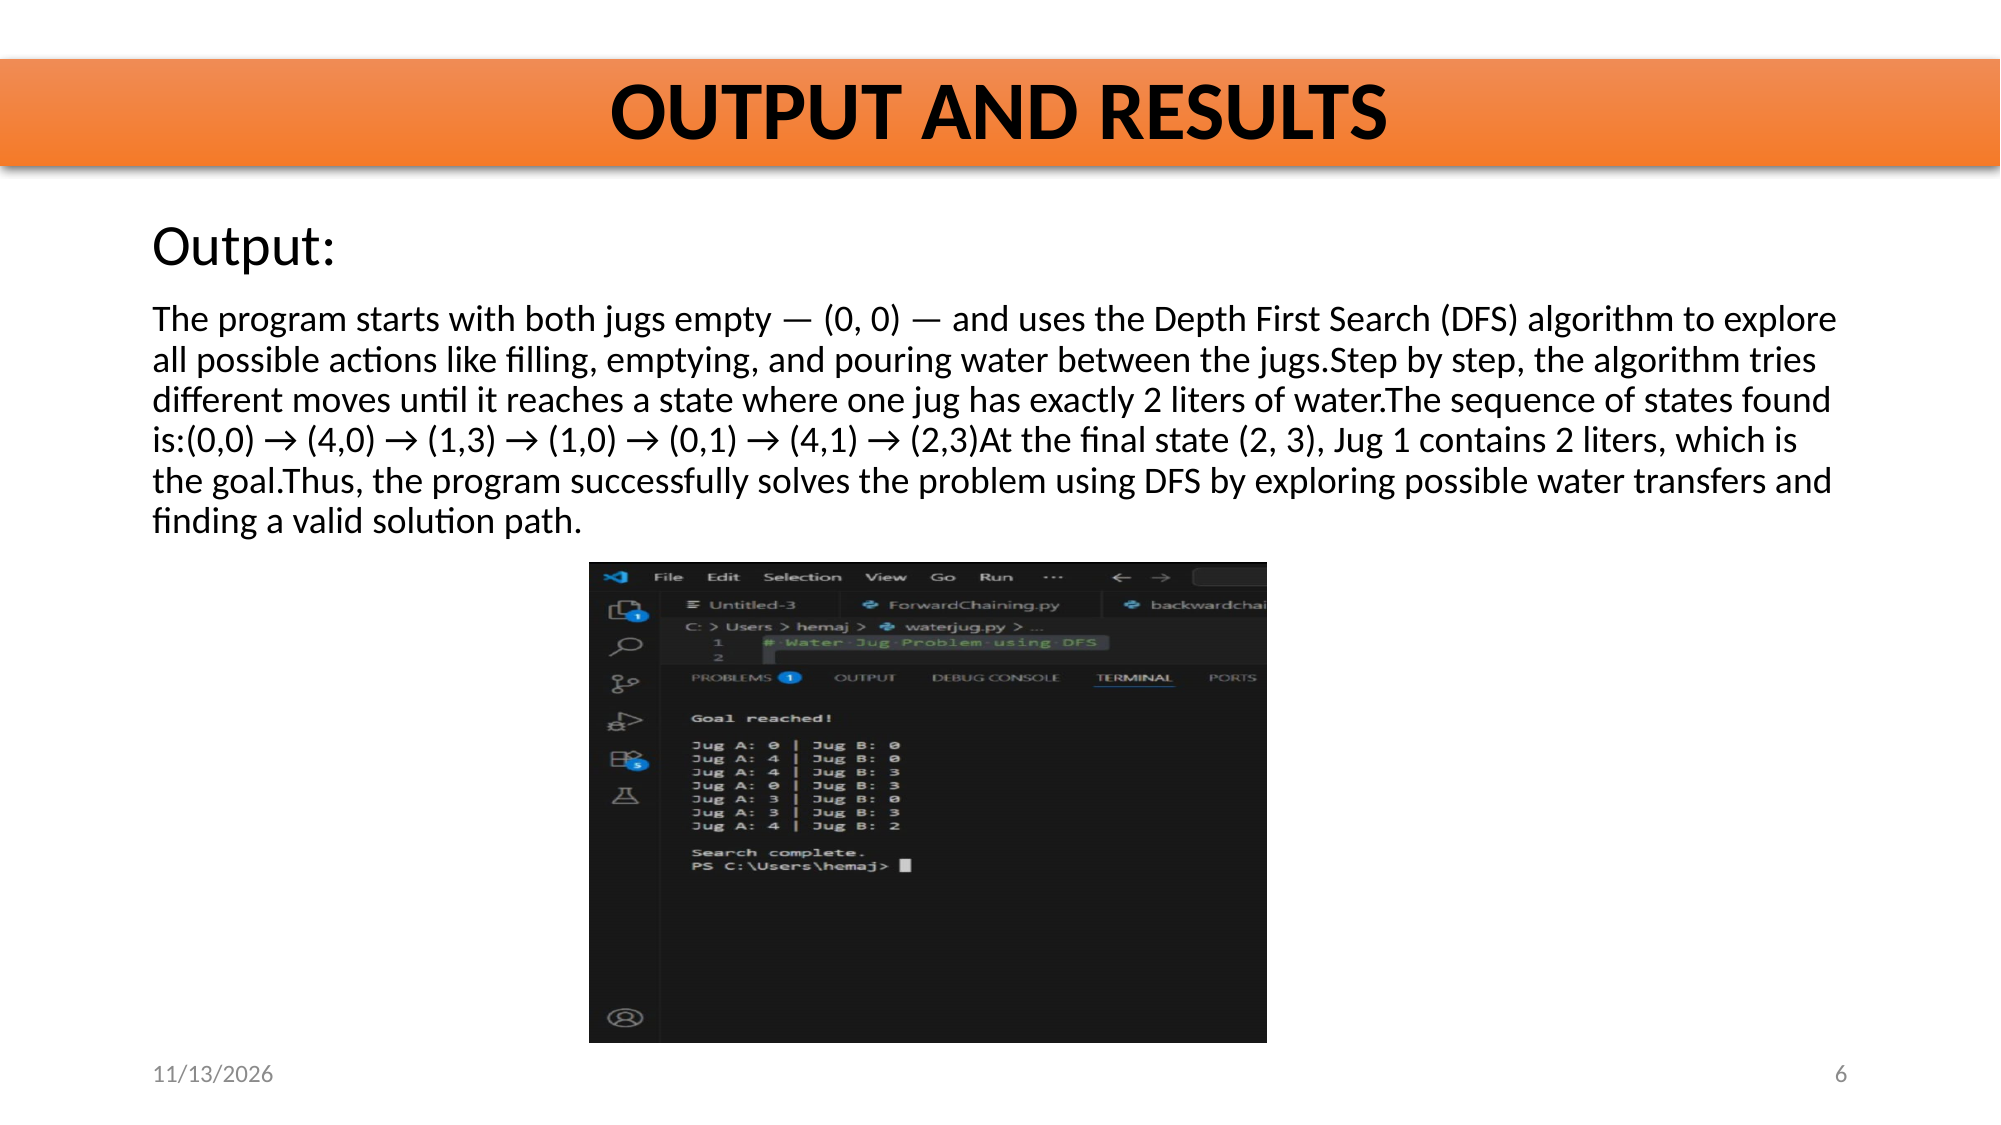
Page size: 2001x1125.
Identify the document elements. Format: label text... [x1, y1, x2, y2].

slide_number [137, 1042, 588, 1103]
picture [589, 562, 1267, 1043]
title OUTPUT AND RESULTS [0, 59, 2000, 166]
slide_number 6 [1412, 1042, 1863, 1103]
list Output: The program starts with both jugs empty — (0, 0) — and uses the Depth First Search (DFS) algorithm to explore all possible actions like filling, emptying, and pouring water between the jugs.Step by step, the algorithm tries different moves until it reaches a state where one jug has exactly 2 liters of water.The sequence of states found is:(0,0) → (4,0) → (1,3) → (1,0) → (0,1) → (4,1) → (2,3)At the final state (2, 3), Jug 1 contains 2 liters, which is the goal.Thus, the program successfully solves the problem using DFS by exploring possible water transfers and finding a valid solution path. [137, 207, 1863, 1014]
